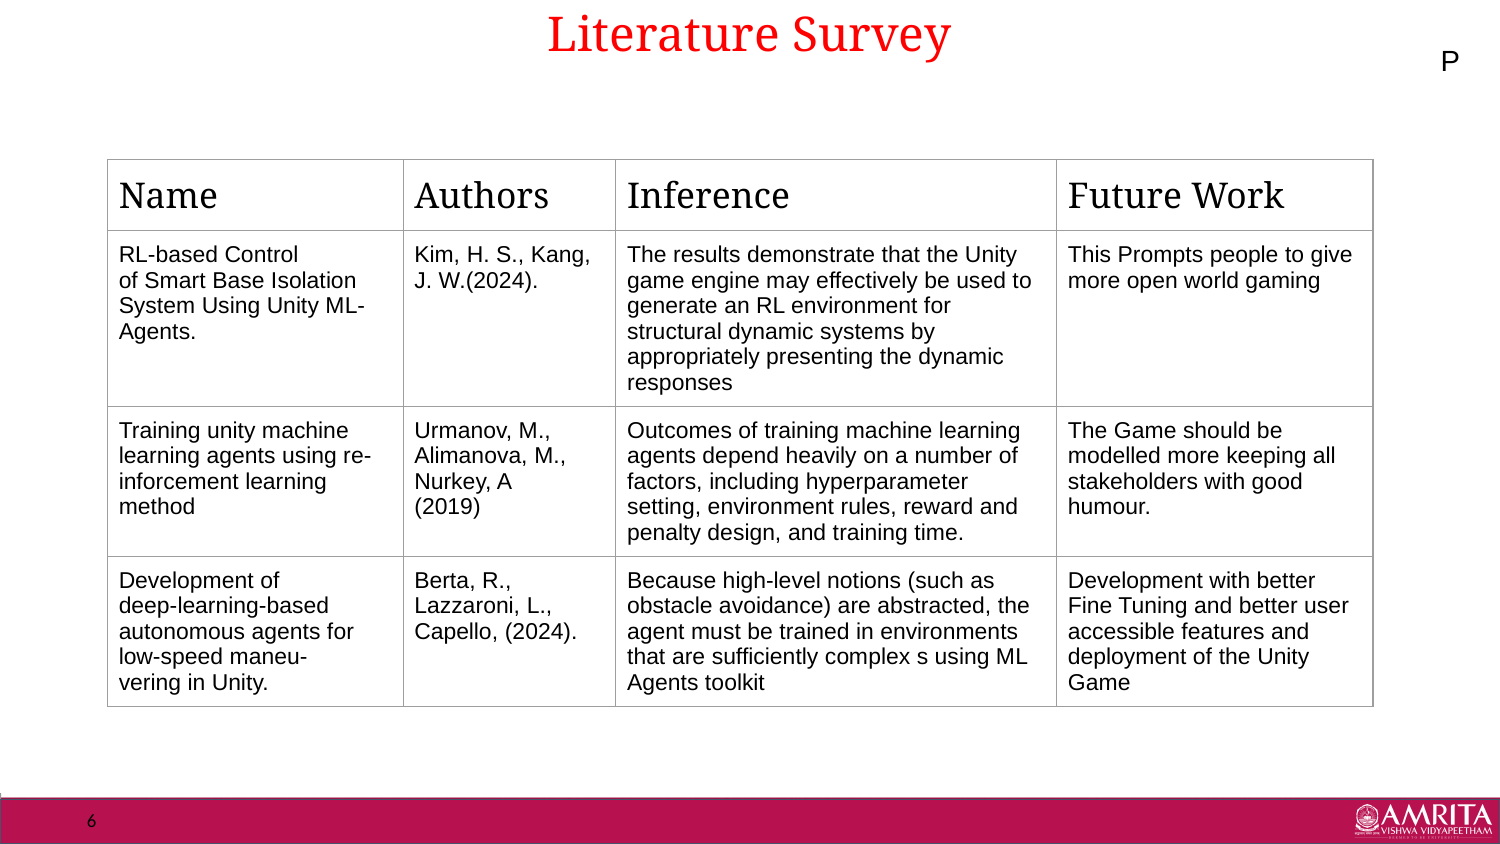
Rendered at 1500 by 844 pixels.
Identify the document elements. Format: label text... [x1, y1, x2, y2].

table_cell This Prompts people to give more open world gaming [1057, 231, 1372, 406]
table_header Name [108, 160, 403, 230]
table_cell Development with better Fine Tuning and better user accessible features and deployment of the Unity Game [1057, 557, 1372, 706]
table_cell Kim, H. S., Kang, J. W.(2024). [404, 231, 615, 406]
table_header Future Work [1057, 160, 1372, 230]
table_cell The Game should be modelled more keeping all stakeholders with good humour. [1057, 407, 1372, 556]
table_header Inference [616, 160, 1056, 230]
table_cell The results demonstrate that the Unity game engine may effectively be used to generate an RL environment for structural dynamic systems by appropriately presenting the dynamic responses [616, 231, 1056, 406]
table_cell Development of deep-learning-based autonomous agents for low-speed maneu- vering in Unity. [108, 557, 403, 706]
table_cell Urmanov, M., Alimanova, M., Nurkey, A (2019) [404, 407, 615, 556]
table_cell RL-based Control of Smart Base Isolation System Using Unity ML-Agents. [108, 231, 403, 406]
table_cell Because high-level notions (such as obstacle avoidance) are abstracted, the agent must be trained in environments that are sufficiently complex s using ML Agents toolkit [616, 557, 1056, 706]
text_box P [1425, 27, 1467, 66]
table_header Authors [404, 160, 615, 230]
title Literature Survey [222, 16, 1278, 56]
table_cell Berta, R., Lazzaroni, L., Capello, (2024). [404, 557, 615, 706]
picture [0, 792, 1500, 844]
table_cell Outcomes of training machine learning agents depend heavily on a number of factors, including hyperparameter setting, environment rules, reward and penalty design, and training time. [616, 407, 1056, 556]
table_cell Training unity machine learning agents using re- inforcement learning method [108, 407, 403, 556]
